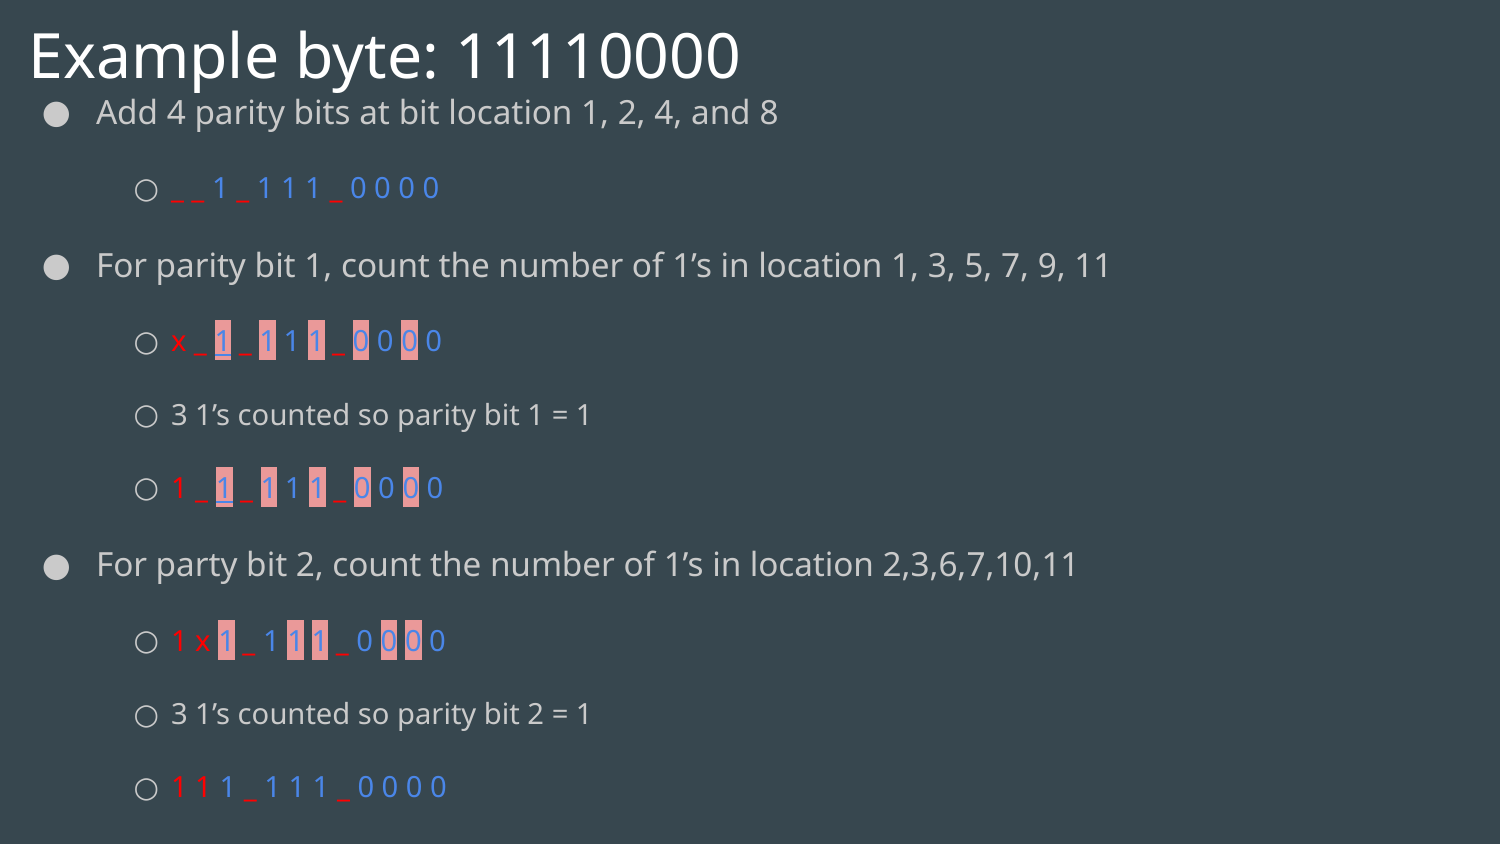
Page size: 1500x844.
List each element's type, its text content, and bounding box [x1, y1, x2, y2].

title Example byte: 11110000 [13, 1, 1412, 96]
list Add 4 parity bits at bit location 1, 2, 4, and 8 _ _ 1 _ 1 1 1 _ 0 0 0 0 For parity bit 1, count the number of 1’s in location 1, 3, 5, 7, 9, 11 x _ 1 _ 1 1 1 _ 0 0 0 0 3 1’s counted so parity bit 1 = 1 1 _ 1 _ 1 1 1 _ 0 0 0 0 For party bit 2, count the number of 1’s in location 2,3,6,7,10,11 1 x 1 _ 1 1 1 _ 0 0 0 0 3 1’s counted so parity bit 2 = 1 1 1 1 _ 1 1 1 _ 0 0 0 0 For parity bit 4, check position 4, 5, 6, 7, 12 1 1 1 x 1 1 1 _ 0 0 0 0 3 1’s counted so parity bit 4 = 1 1 1 1 1 1 1 1 _ 0 0 0 0 For parity bit 8, check position 8, 9, 10, 11, 12 1 1 1 1 1 1 1 x 0 0 0 0 0 1’s counted, 0 is considered even so parity bit 8 = 0 1 1 1 1 1 1 1 0 0 0 0 0 [6, 70, 1296, 588]
